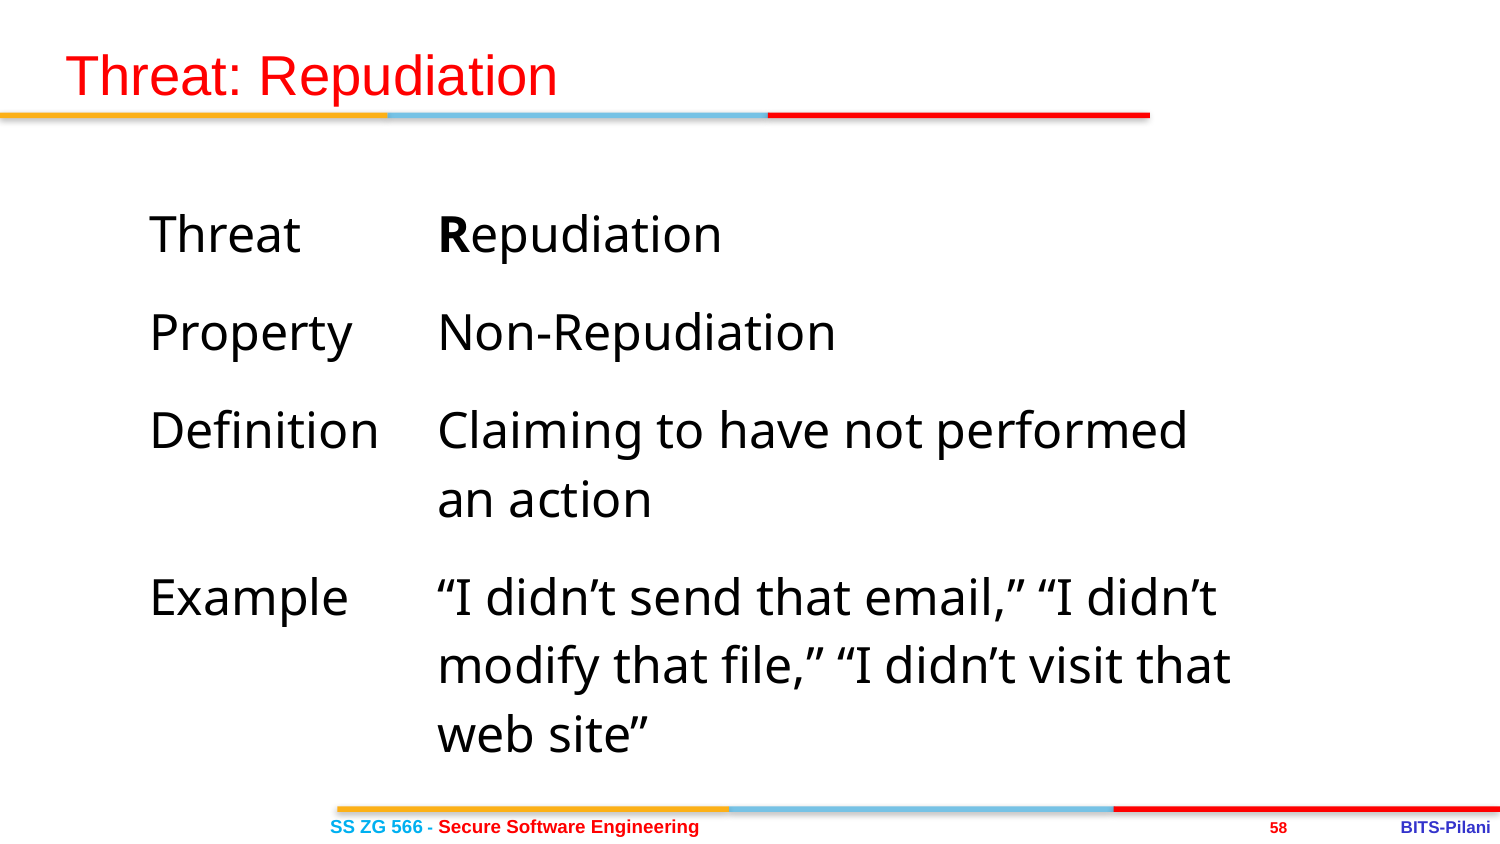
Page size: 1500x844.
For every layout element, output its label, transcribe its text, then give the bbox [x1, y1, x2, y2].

list Threat: Repudiation [50, 19, 1088, 138]
table_cell “I didn’t send that email,” “I didn’t modify that file,” “I didn’t visit that web site” [422, 547, 1257, 784]
table_cell Definition [134, 380, 422, 547]
table_cell Non-Repudiation [422, 282, 1257, 380]
table_cell Claiming to have not performed an action [422, 380, 1257, 547]
table_cell Example [134, 547, 422, 784]
table_header Repudiation [422, 184, 1257, 282]
table_cell Property [134, 282, 422, 380]
table_header Threat [134, 184, 422, 282]
